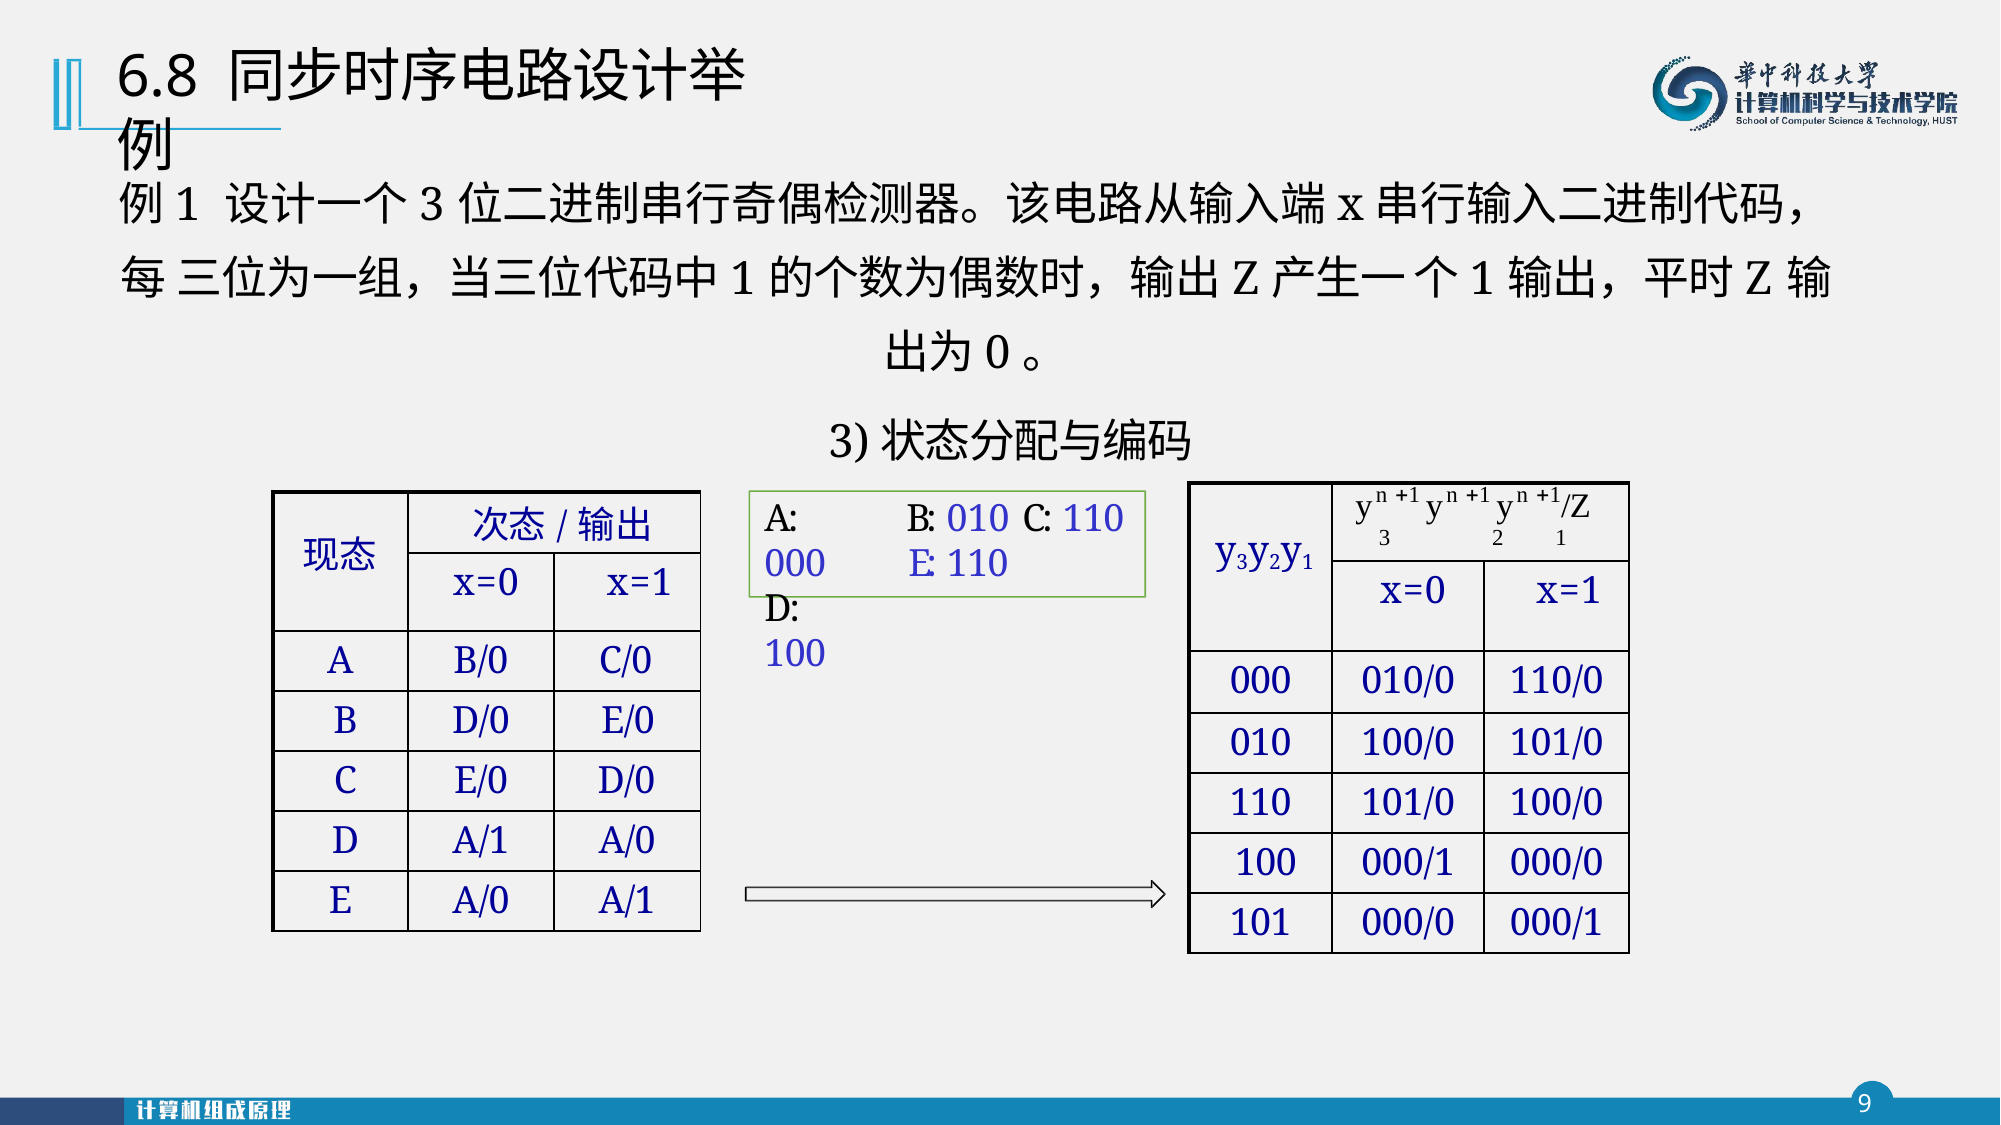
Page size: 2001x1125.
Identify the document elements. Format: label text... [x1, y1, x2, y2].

table_cell 101/0 [1333, 774, 1483, 832]
table_cell C/0 [555, 632, 700, 690]
table_cell 010 [1191, 714, 1331, 772]
table_cell B [275, 692, 407, 750]
text_box 例1 设计一个3位二进制串行奇偶检测器。该电路从输入端x串行输入二进制代码，每 三位为一组，当三位代码中1的个数为偶数时，输出Z产生一 个1输出，平时Z输出为0。 3)状态分配与编码 [102, 154, 1848, 467]
table_cell D/0 [555, 752, 700, 810]
table_cell A/1 [409, 812, 553, 870]
table_cell x=1 [1485, 562, 1628, 650]
table_cell 000/0 [1333, 894, 1483, 952]
table_cell 101/0 [1485, 714, 1628, 772]
slide_number 9 [1851, 1084, 1896, 1125]
table_cell C [275, 752, 407, 810]
text_box B: 010 C: 110 E: 110 [904, 491, 1127, 584]
table_cell x=1 [555, 554, 700, 630]
table_cell 000/1 [1333, 834, 1483, 892]
text_box [748, 490, 1147, 598]
table_cell D [275, 812, 407, 870]
table_cell E/0 [409, 752, 553, 810]
table_cell E [275, 872, 407, 930]
table_cell 100/0 [1333, 714, 1483, 772]
table_cell 101 [1191, 894, 1331, 952]
table_cell A/0 [409, 872, 553, 930]
table_cell E/0 [555, 692, 700, 750]
table_cell 100 [1191, 834, 1331, 892]
table_cell B/0 [409, 632, 553, 690]
table_cell D/0 [409, 692, 553, 750]
table_cell 000/0 [1485, 834, 1628, 892]
table_cell 000/1 [1485, 894, 1628, 952]
table_cell 100/0 [1485, 774, 1628, 832]
table_cell A/1 [555, 872, 700, 930]
table_cell x=0 [1333, 562, 1483, 650]
title 6.8 同步时序电路设计举例 [114, 36, 802, 154]
table_cell A/0 [555, 812, 700, 870]
text_box A: 000 D: 100 [762, 491, 869, 674]
table_header 现态 [275, 494, 407, 630]
table_cell 000 [1191, 652, 1331, 712]
table_header yn 1 yn 1 yn 1/Z 3 2 1 [1333, 485, 1628, 560]
table_header 次态/输出 [409, 494, 700, 552]
table_cell 110/0 [1485, 652, 1628, 712]
picture [101, 1093, 328, 1125]
picture [1650, 53, 1960, 133]
table_cell A [275, 632, 407, 690]
table_cell x=0 [409, 554, 553, 630]
table_header y3y2y1 [1191, 485, 1331, 650]
table_cell 010/0 [1333, 652, 1483, 712]
text_box [744, 880, 1166, 909]
table_cell 110 [1191, 774, 1331, 832]
